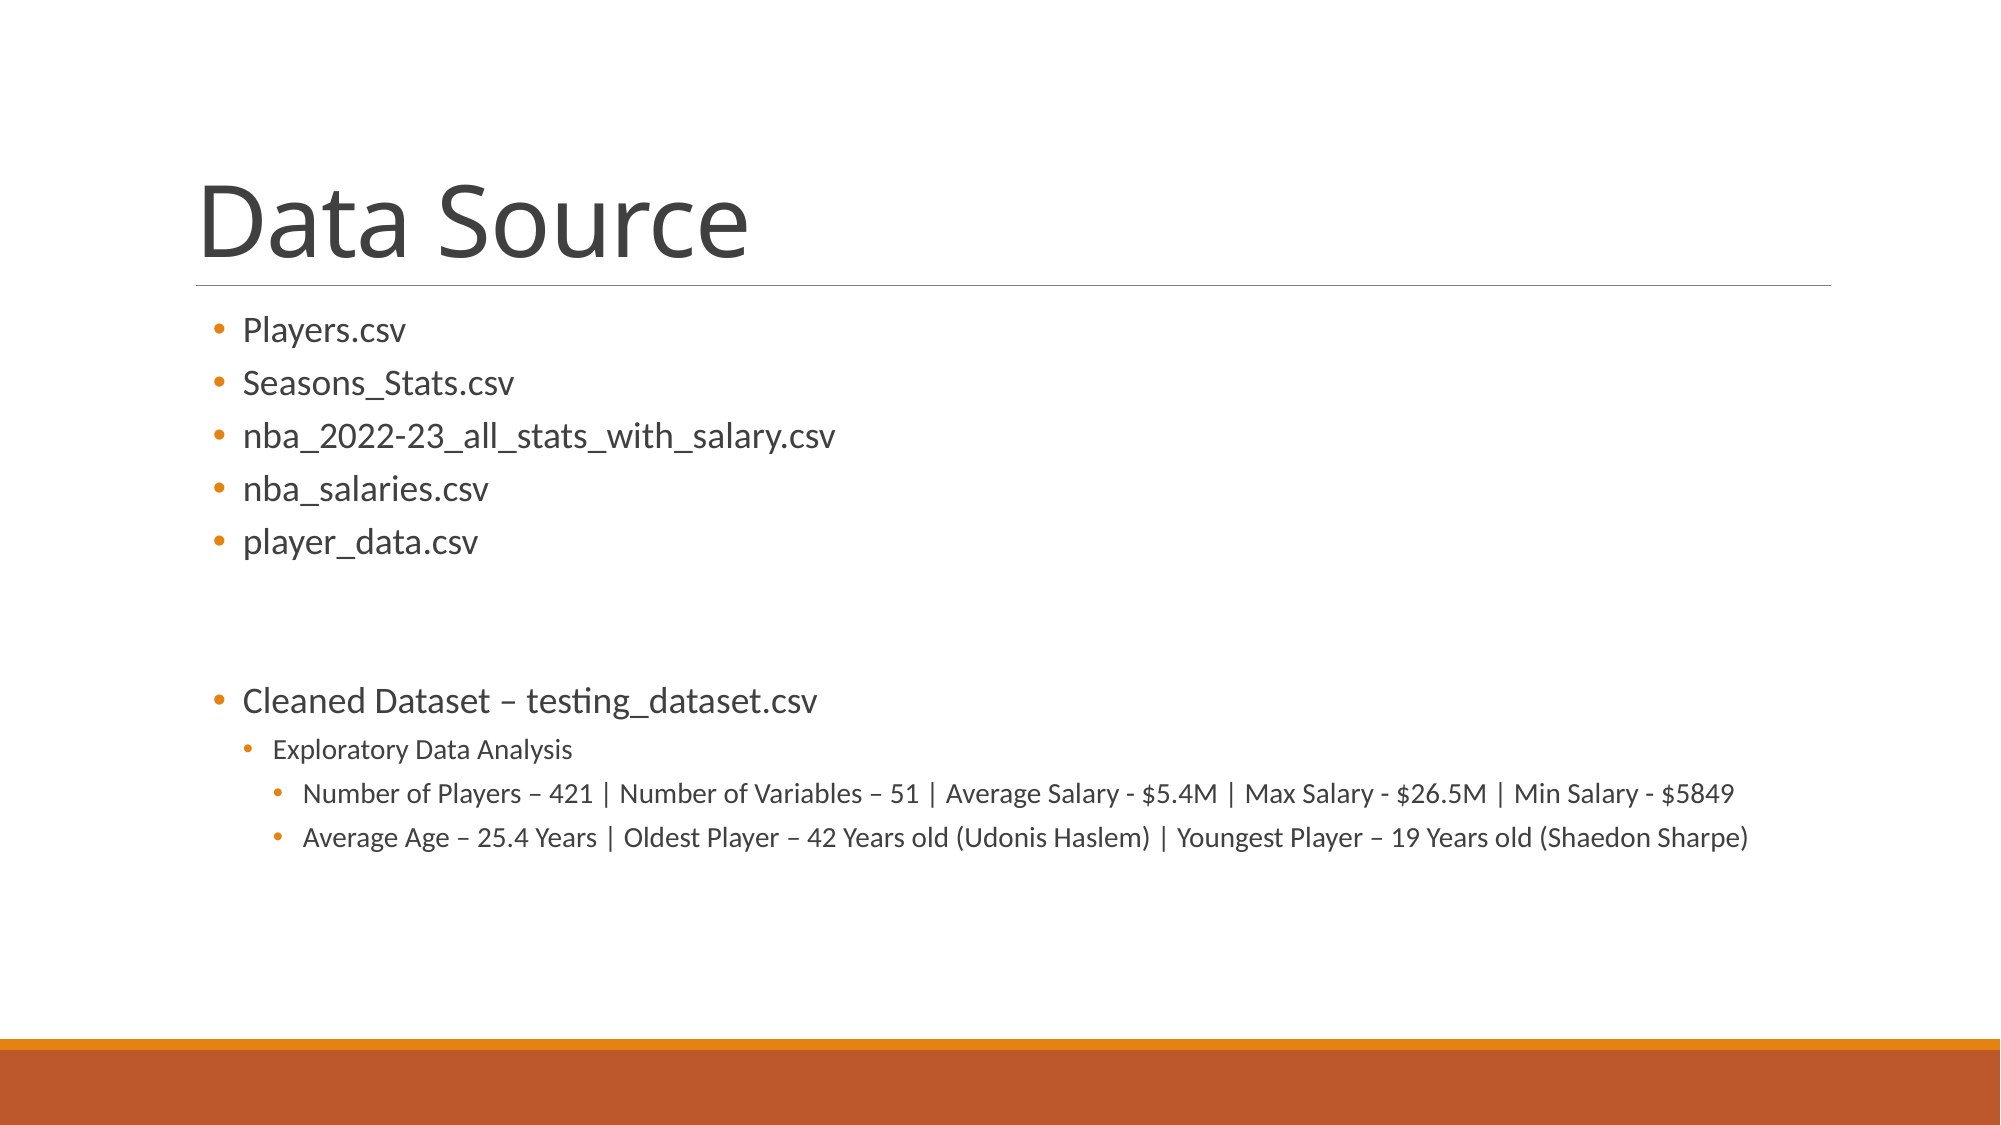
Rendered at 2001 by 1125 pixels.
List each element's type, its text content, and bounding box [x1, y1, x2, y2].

list Players.csv Seasons_Stats.csv nba_2022-23_all_stats_with_salary.csv nba_salaries.csv player_data.csv Cleaned Dataset – testing_dataset.csv Exploratory Data Analysis Number of Players – 421 | Number of Variables – 51 | Average Salary - $5.4M | Max Salary - $26.5M | Min Salary - $5849 Average Age – 25.4 Years | Oldest Player – 42 Years old (Udonis Haslem) | Youngest Player – 19 Years old (Shaedon Sharpe) [180, 302, 1830, 963]
title Data Source [180, 47, 1830, 285]
